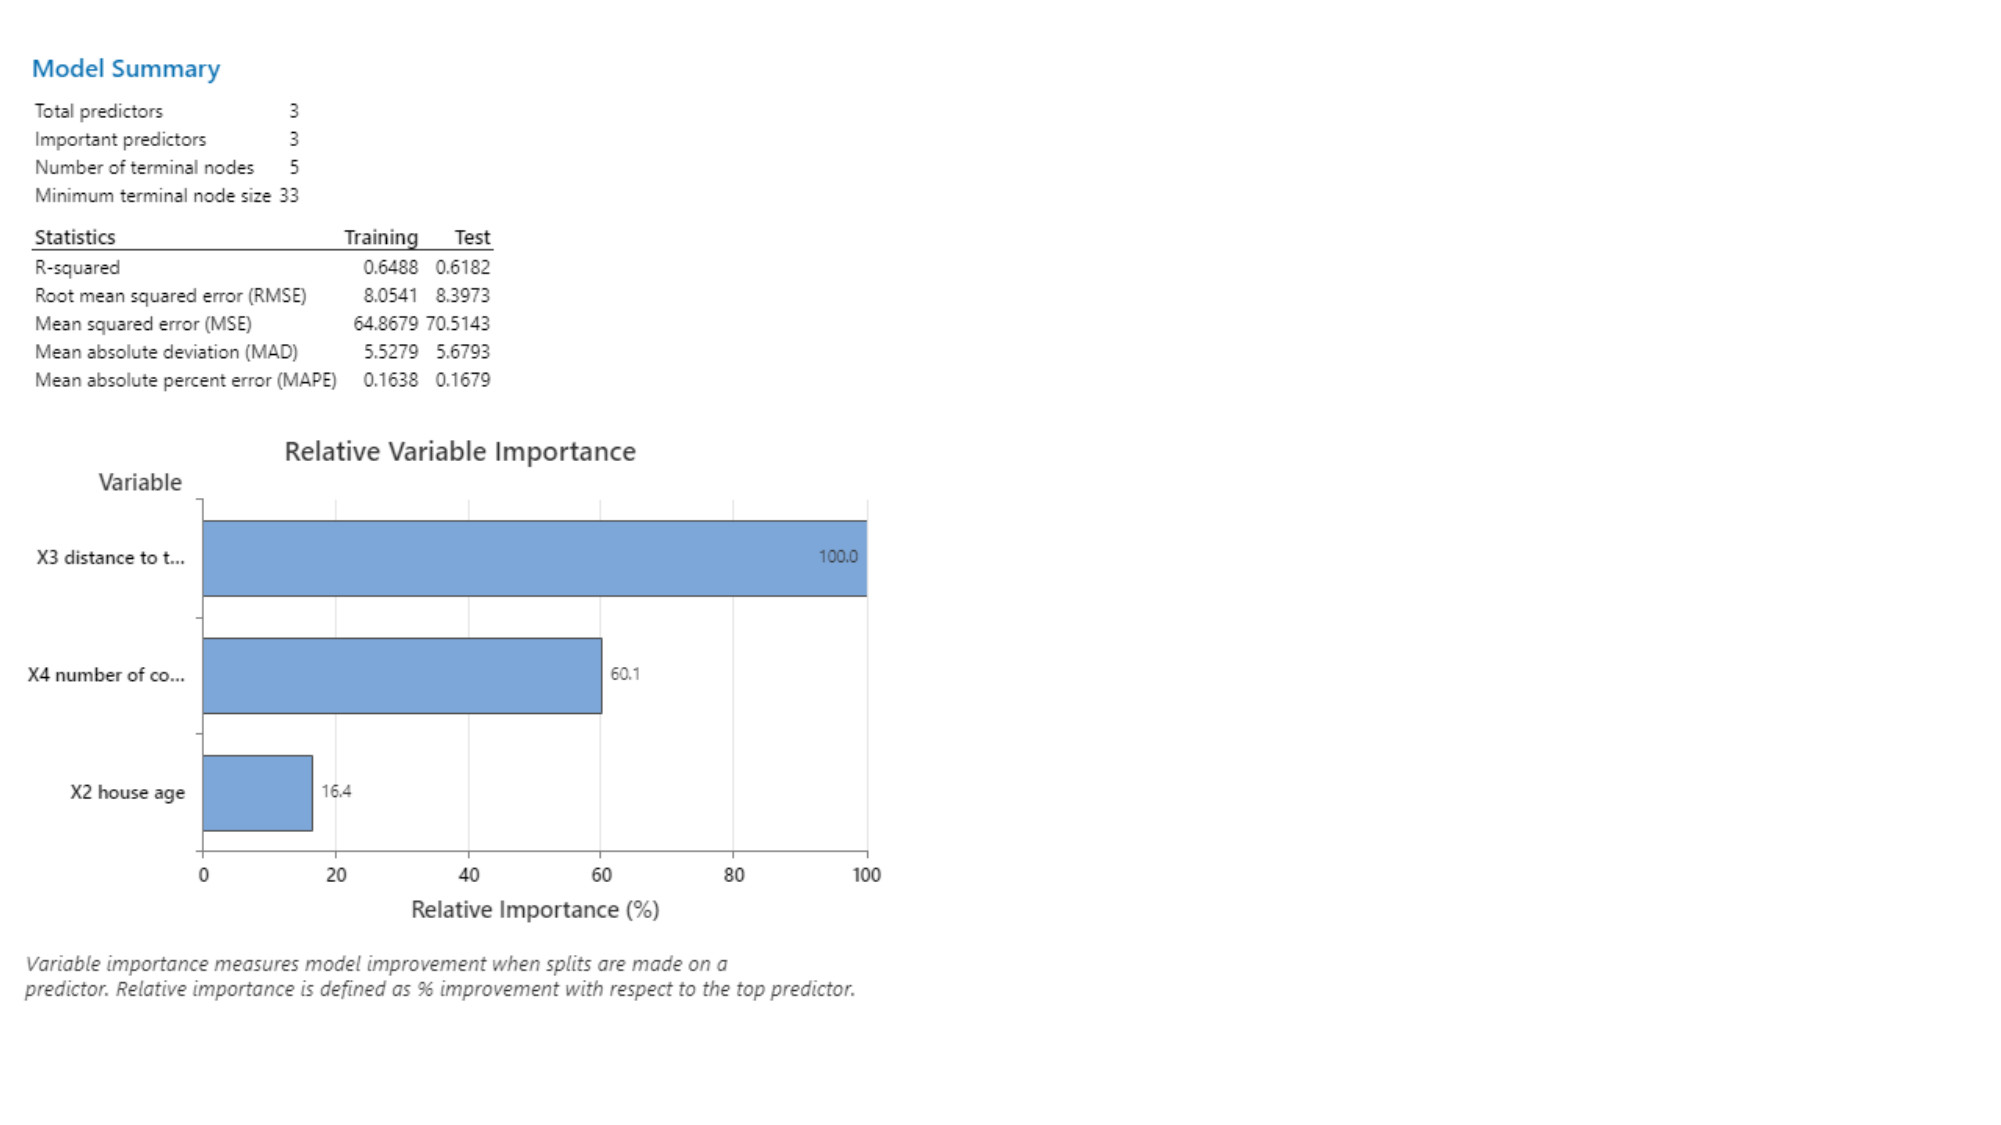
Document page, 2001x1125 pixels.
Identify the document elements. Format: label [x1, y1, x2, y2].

picture [10, 10, 516, 416]
picture [10, 425, 911, 1026]
